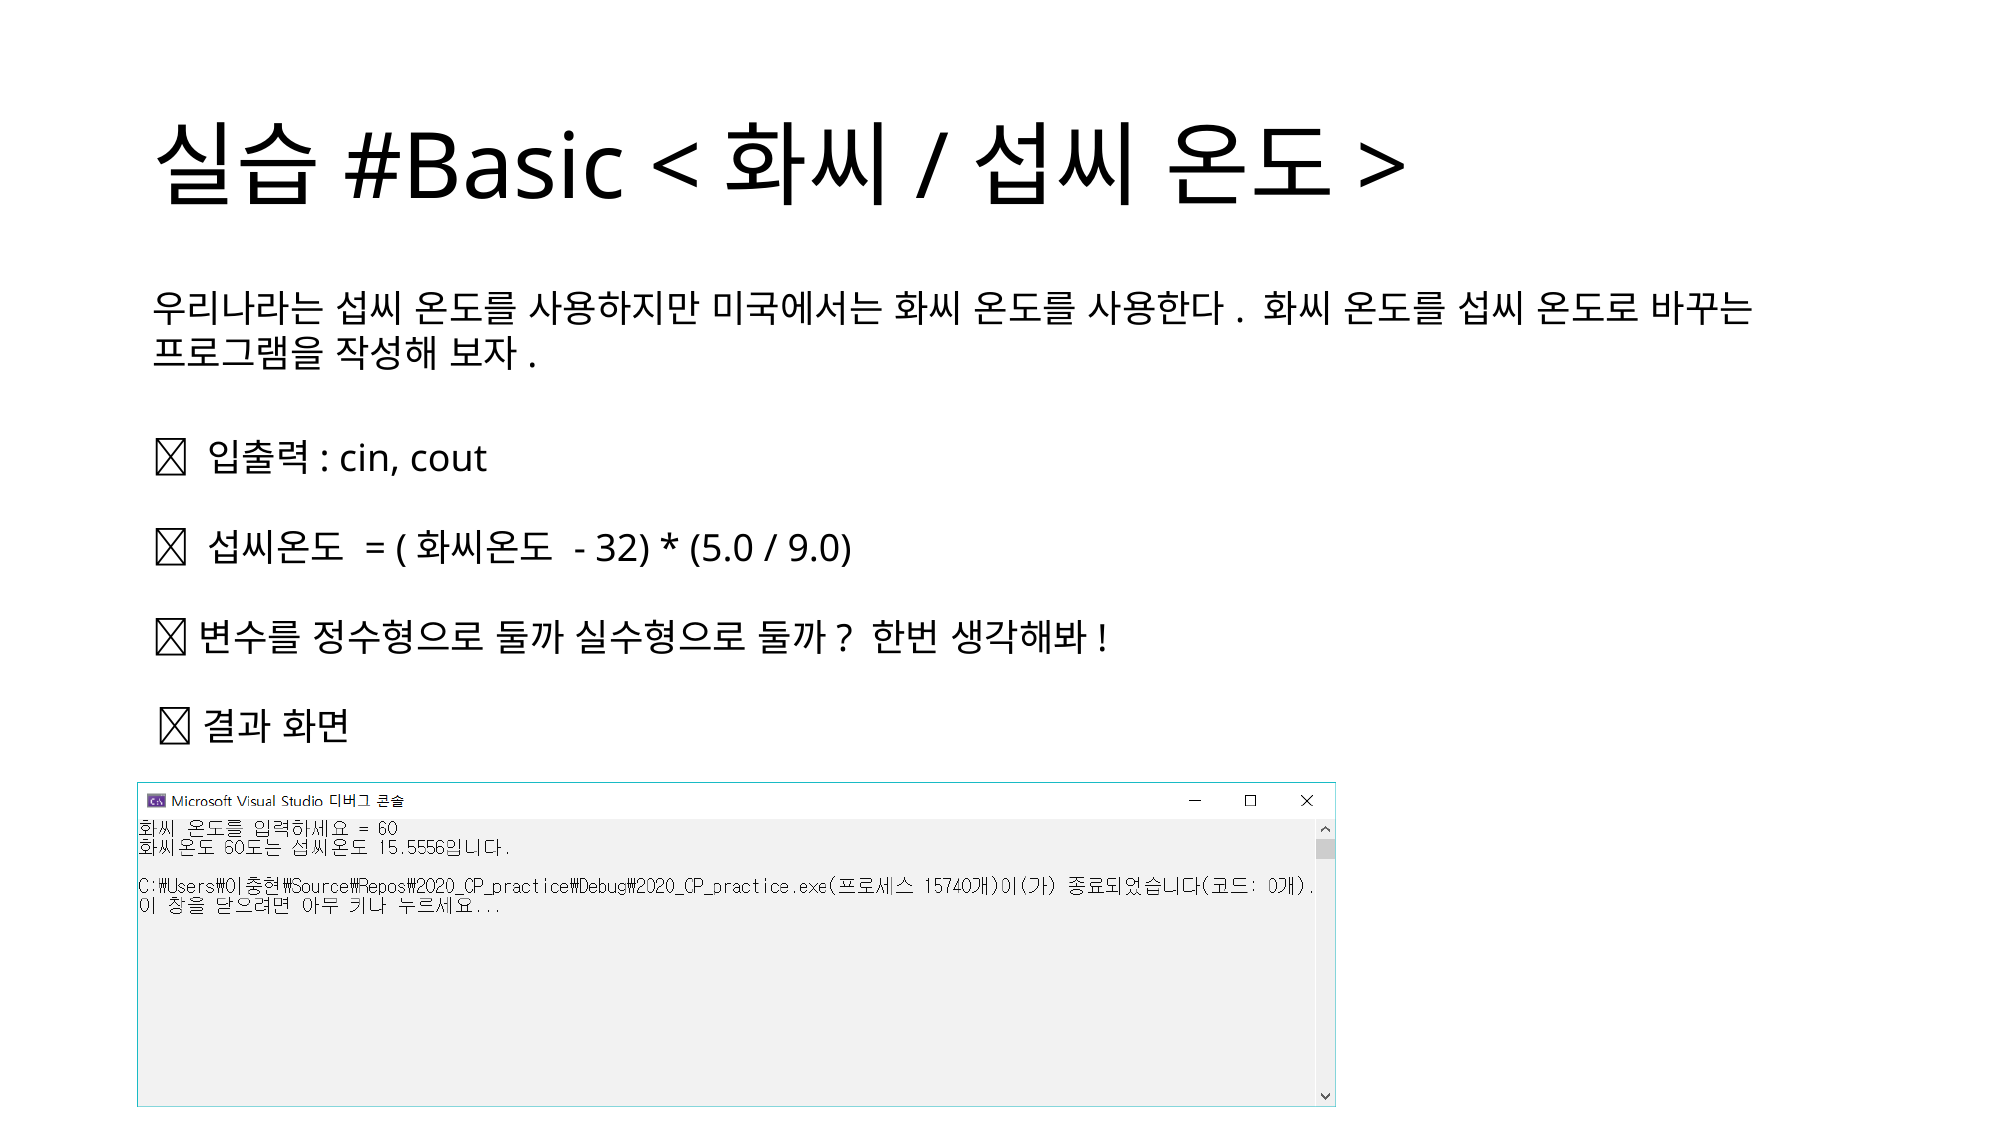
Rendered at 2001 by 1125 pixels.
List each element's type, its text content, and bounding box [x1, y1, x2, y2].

title 실습#Basic <화씨/섭씨 온도> [137, 59, 1863, 277]
text_box 우리나라는 섭씨 온도를 사용하지만 미국에서는 화씨 온도를 사용한다. 화씨 온도를 섭씨 온도로 바꾸는 프로그램을 작성해 보자. [137, 277, 1877, 382]
text_box  입출력: cin, cout  섭씨온도 = (화씨온도 - 32) * (5.0 / 9.0) 변수를 정수형으로 둘까 실수형으로 둘까? 한번 생각해봐! [137, 426, 1208, 666]
picture [137, 782, 1336, 1107]
text_box 결과 화면 [141, 695, 367, 756]
